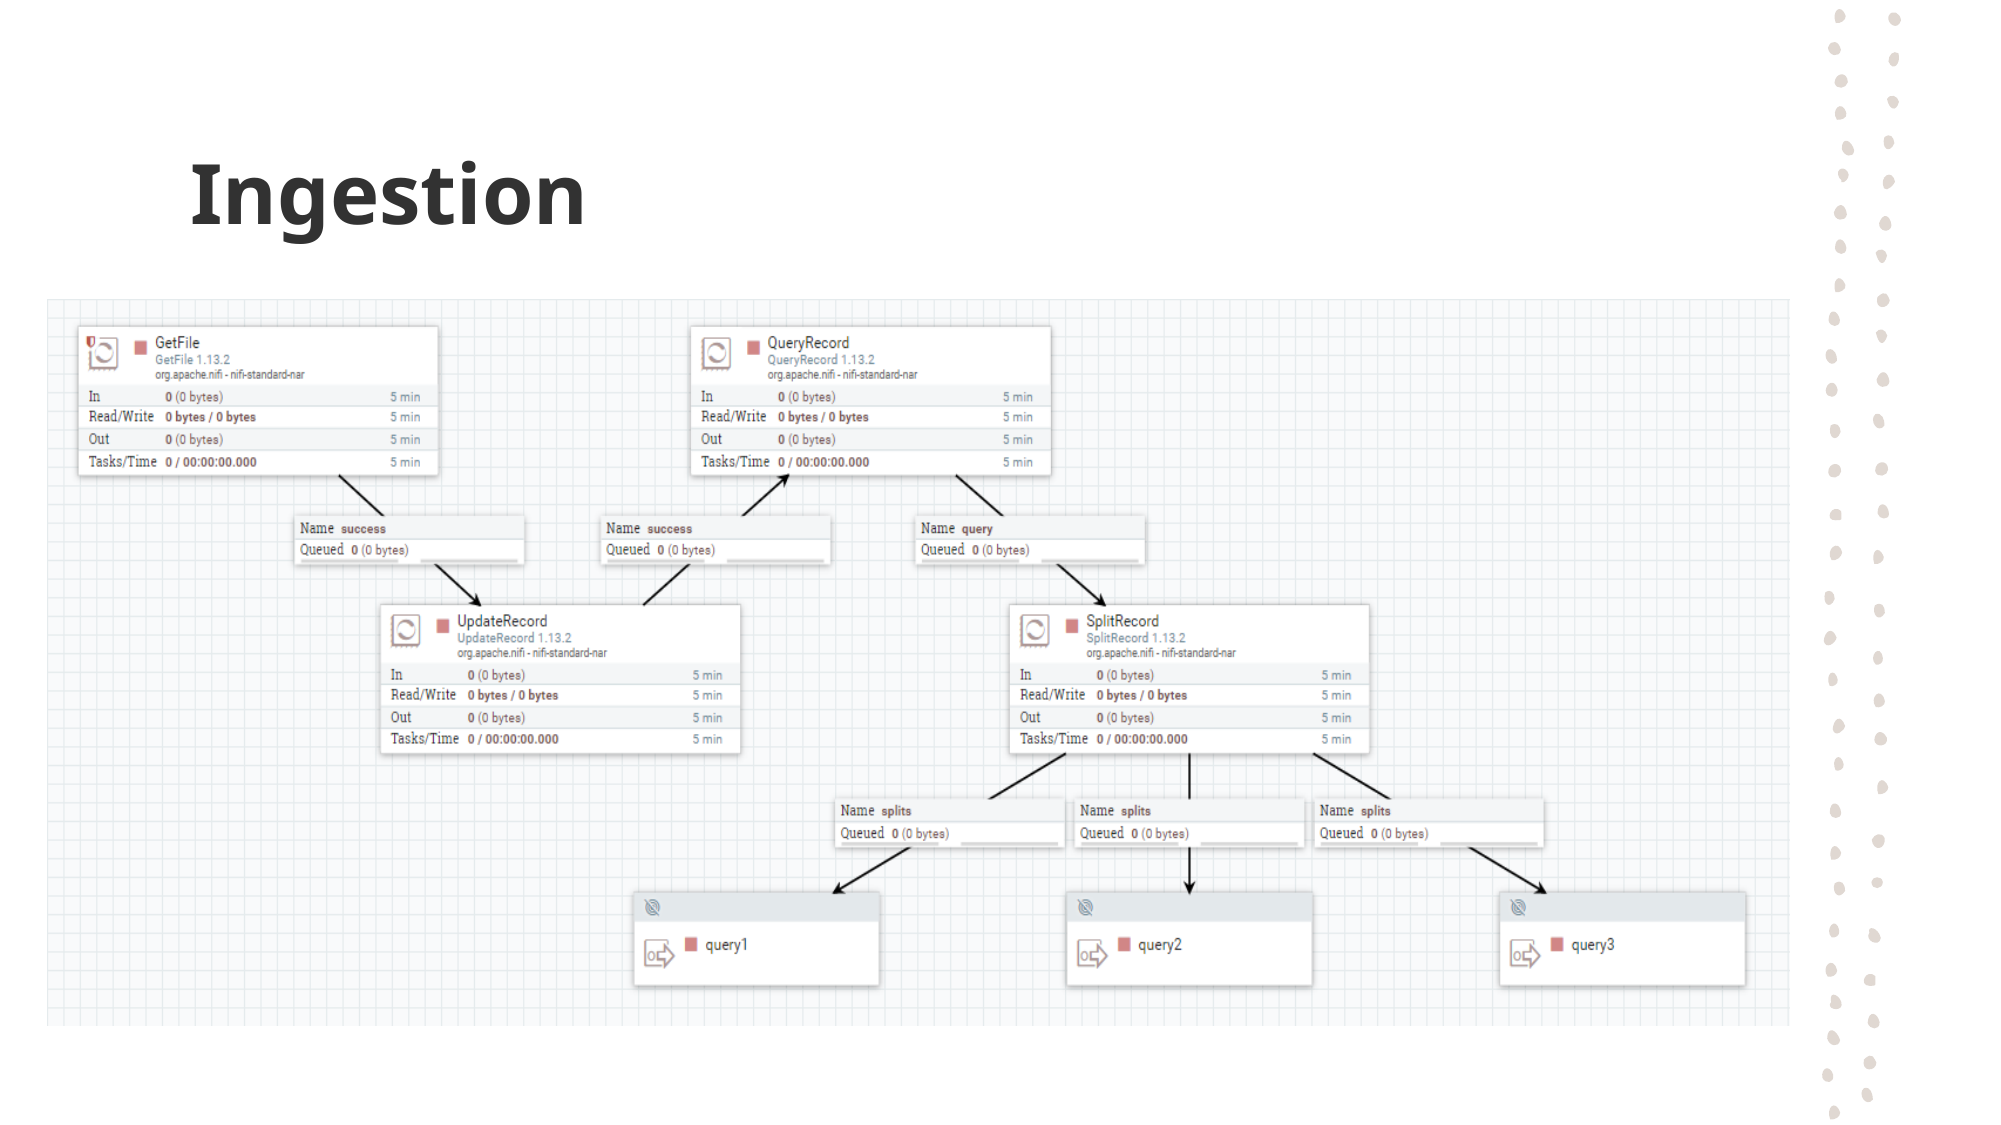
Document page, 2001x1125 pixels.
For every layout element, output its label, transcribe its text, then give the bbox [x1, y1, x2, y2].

picture [46, 299, 1790, 1026]
title Ingestion [175, 82, 1756, 299]
